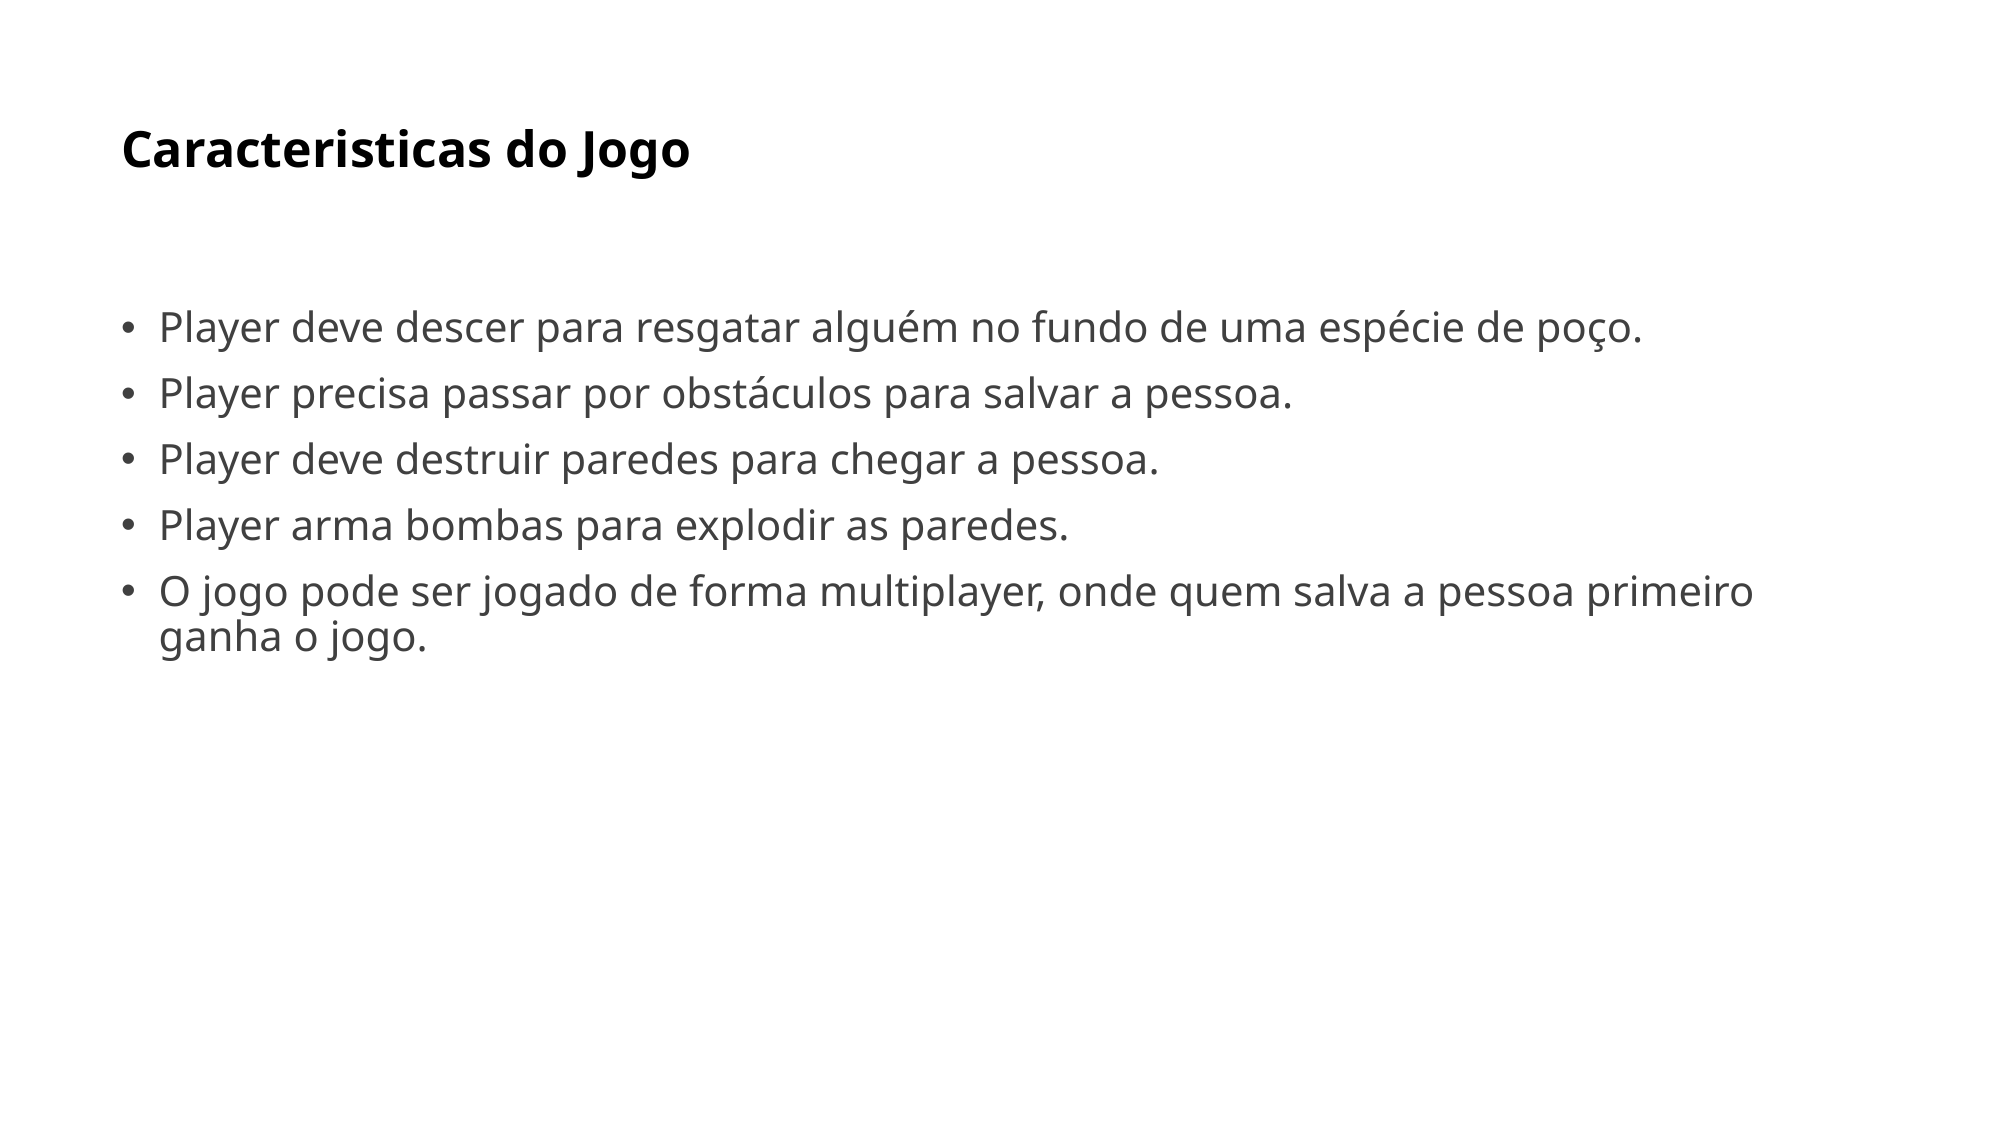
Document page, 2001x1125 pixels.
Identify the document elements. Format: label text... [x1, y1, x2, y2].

title Caracteristicas do Jogo [106, 42, 1832, 260]
list Player deve descer para resgatar alguém no fundo de uma espécie de poço. Player precisa passar por obstáculos para salvar a pessoa. Player deve destruir paredes para chegar a pessoa. Player arma bombas para explodir as paredes. O jogo pode ser jogado de forma multiplayer, onde quem salva a pessoa primeiro ganha o jogo. [106, 299, 1832, 1014]
